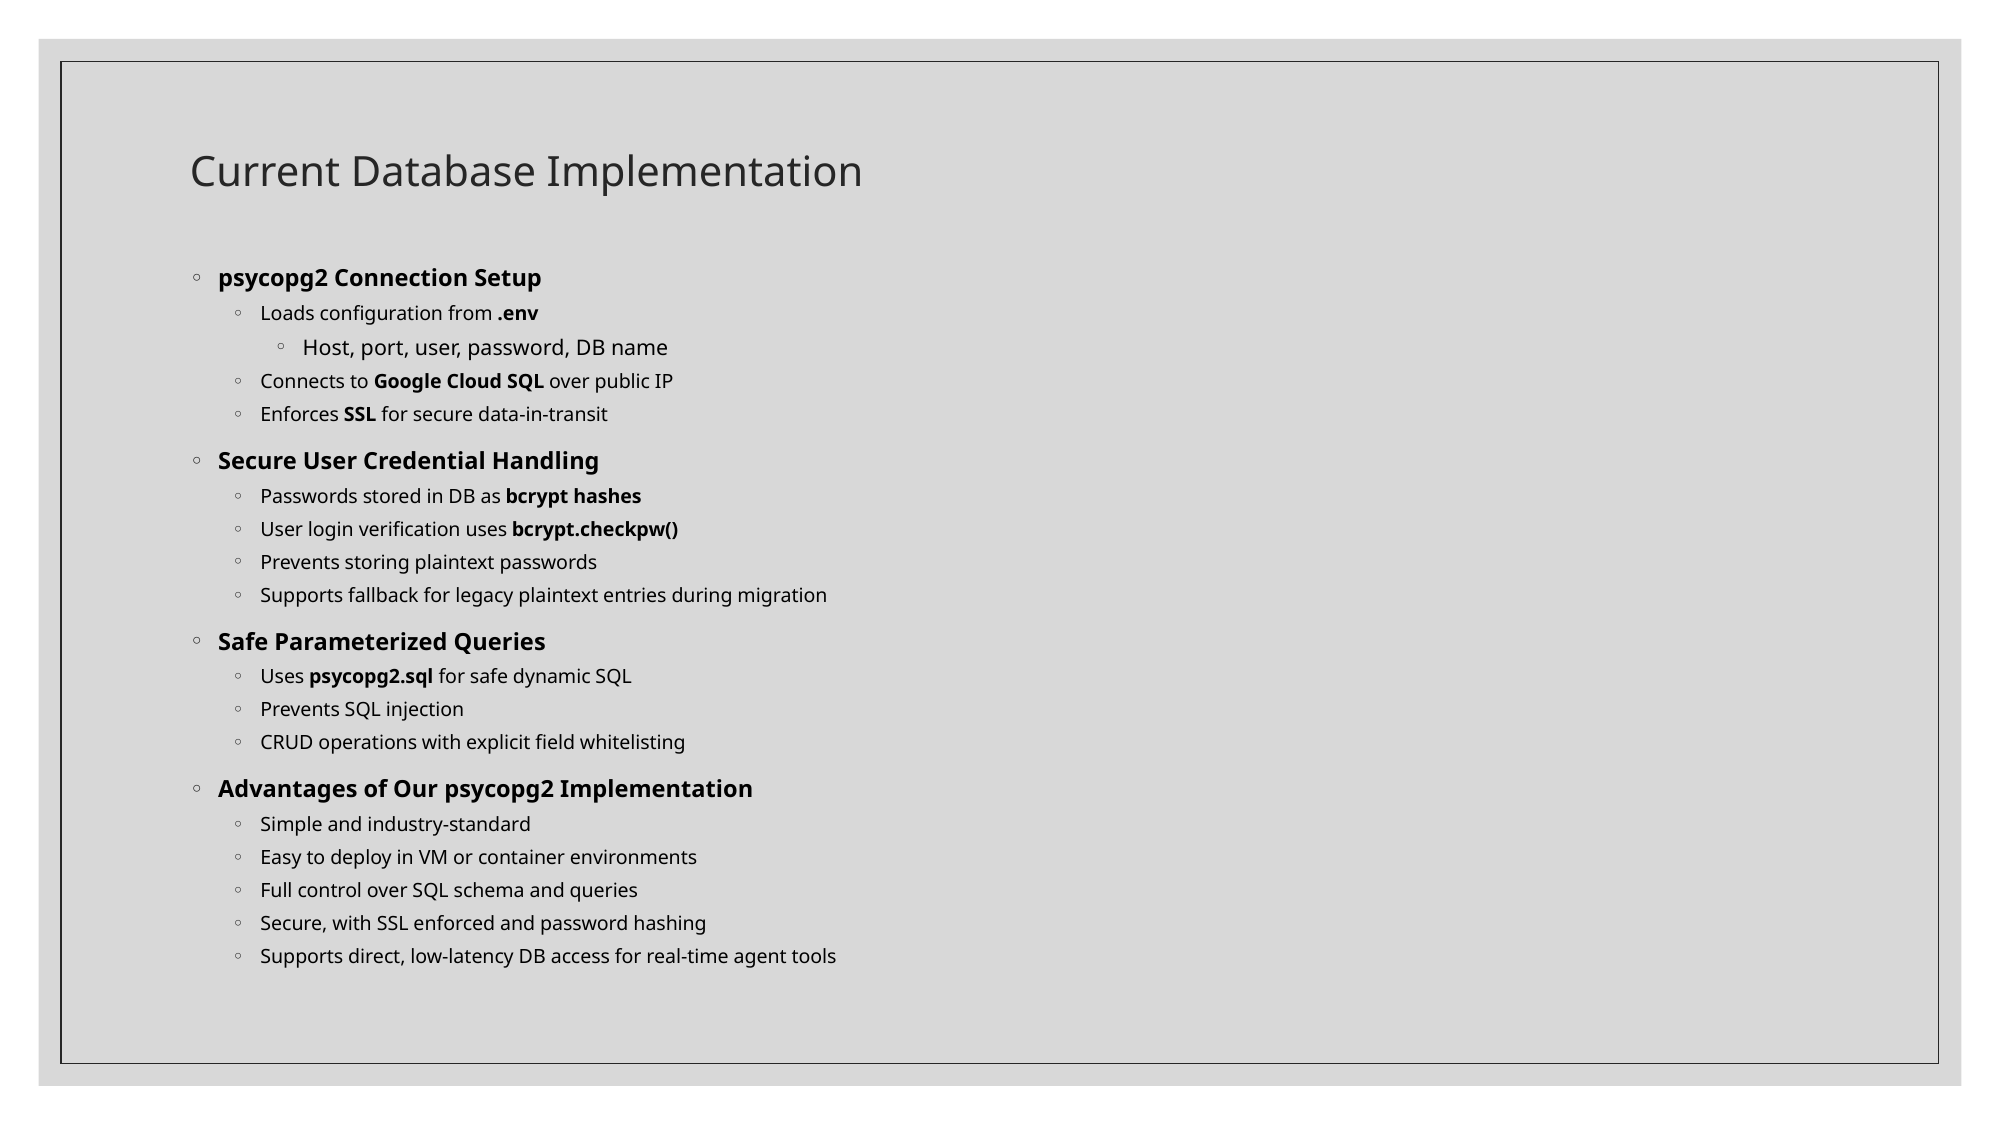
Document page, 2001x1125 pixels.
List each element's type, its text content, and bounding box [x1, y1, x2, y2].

list psycopg2 Connection Setup Loads configuration from .env Host, port, user, password, DB name Connects to Google Cloud SQL over public IP Enforces SSL for secure data-in-transit Secure User Credential Handling Passwords stored in DB as bcrypt hashes User login verification uses bcrypt.checkpw() Prevents storing plaintext passwords Supports fallback for legacy plaintext entries during migration Safe Parameterized Queries Uses psycopg2.sql for safe dynamic SQL Prevents SQL injection CRUD operations with explicit field whitelisting Advantages of Our psycopg2 Implementation Simple and industry-standard Easy to deploy in VM or container environments Full control over SQL schema and queries Secure, with SSL enforced and password hashing Supports direct, low-latency DB access for real-time agent tools [174, 252, 1825, 977]
title Current Database Implementation [174, 105, 1825, 241]
